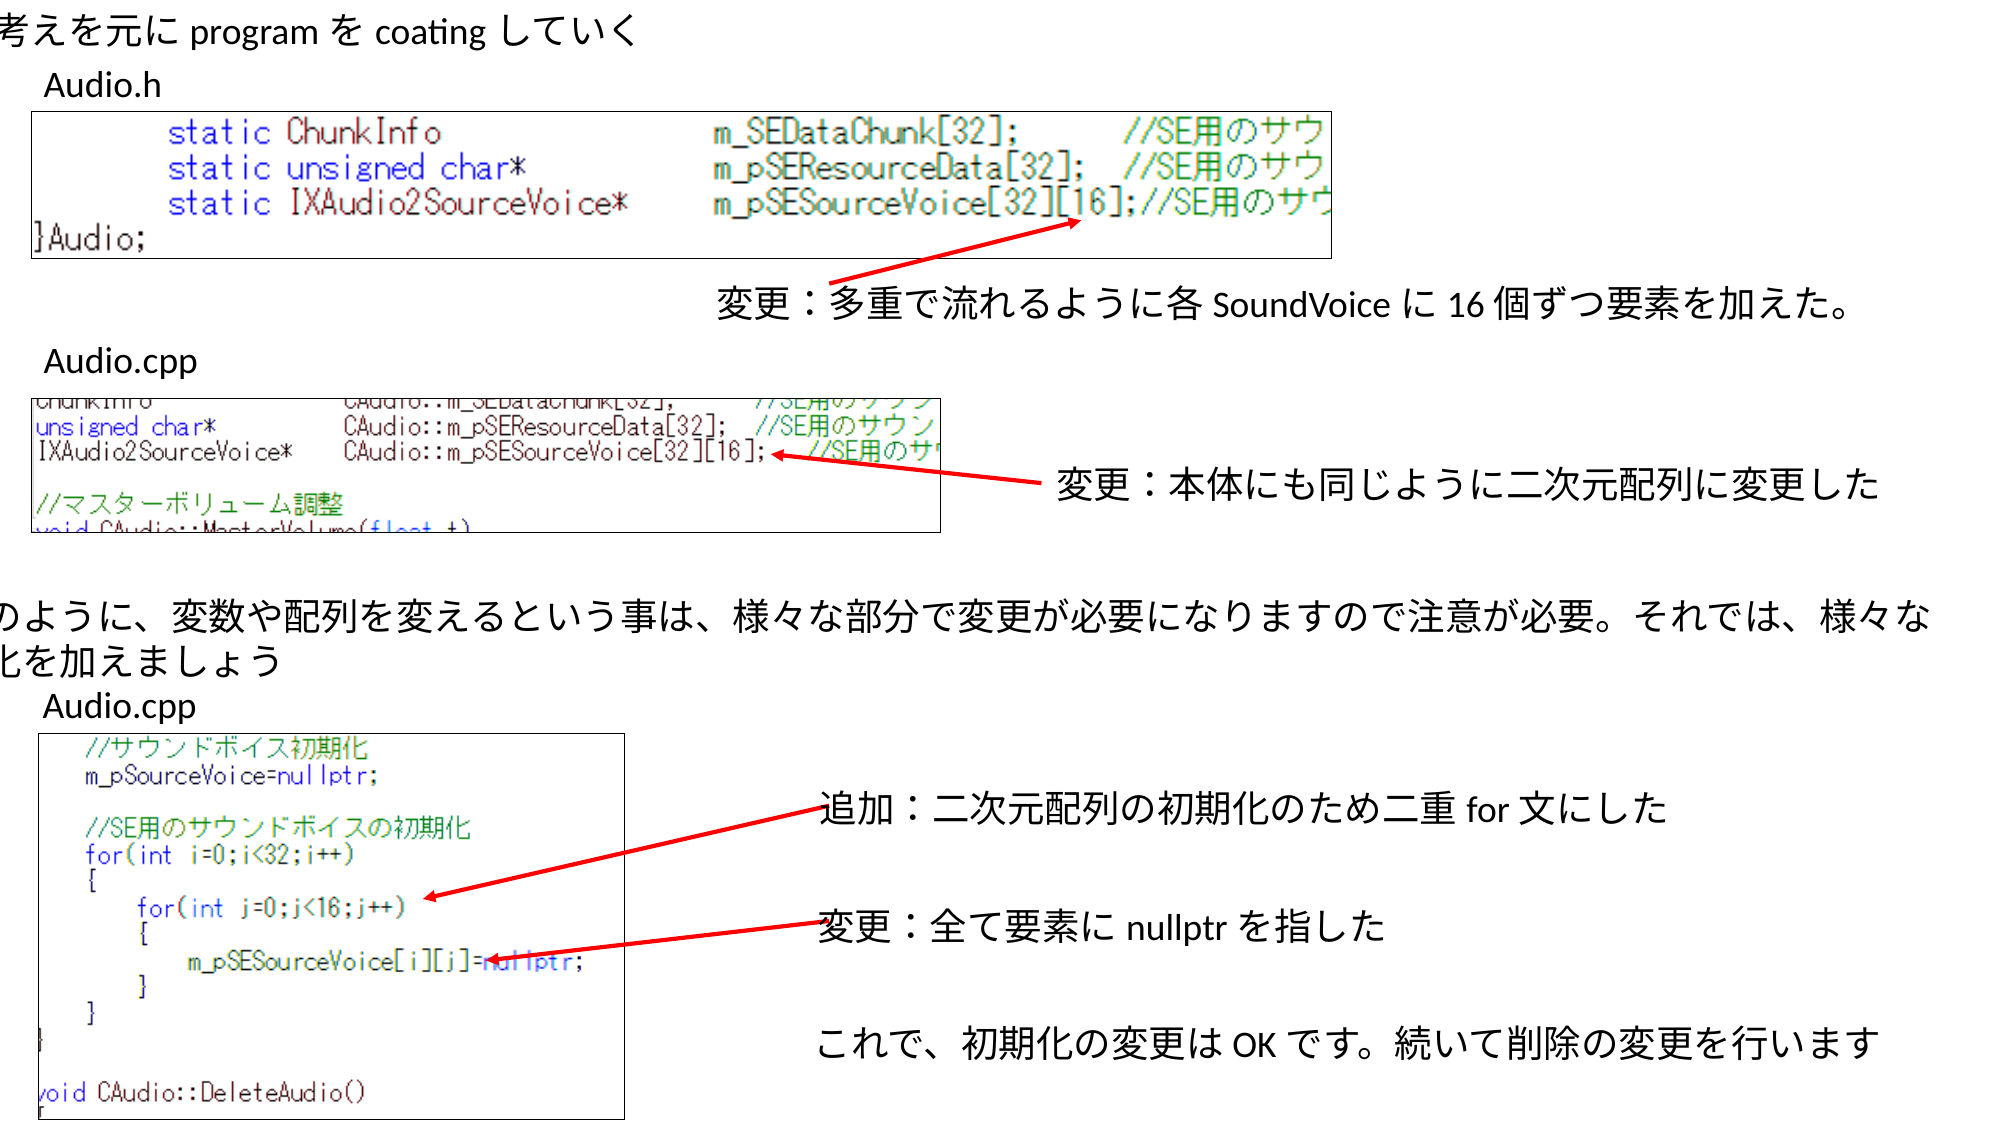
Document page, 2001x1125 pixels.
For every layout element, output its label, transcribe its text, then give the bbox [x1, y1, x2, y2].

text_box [770, 454, 1072, 484]
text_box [485, 920, 830, 961]
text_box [829, 220, 1082, 284]
text_box これで、初期化の変更はOKです。続いて削除の変更を行います [798, 1012, 1896, 1073]
text_box 追加：二次元配列の初期化のため二重for文にした [805, 778, 1684, 838]
text_box 変更：本体にも同じように二次元配列に変更した [1041, 453, 1896, 513]
text_box このように、変数や配列を変えるという事は、様々な部分で変更が必要になりますので注意が必要。それでは、様々な 変化を加えましょう [0, 585, 1947, 691]
picture [38, 733, 625, 1120]
text_box Audio.cpp [27, 674, 212, 734]
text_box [422, 805, 830, 899]
text_box 変更：多重で流れるように各SoundVoiceに16個ずつ要素を加えた。 [701, 272, 1884, 333]
text_box Audio.cpp [28, 329, 213, 389]
text_box ・考えを元にprogramをcoatingしていく [0, 0, 660, 60]
picture [31, 398, 941, 533]
text_box 変更：全て要素にnullptrを指した [802, 895, 1402, 956]
text_box Audio.h [28, 52, 178, 112]
picture [31, 111, 1332, 259]
